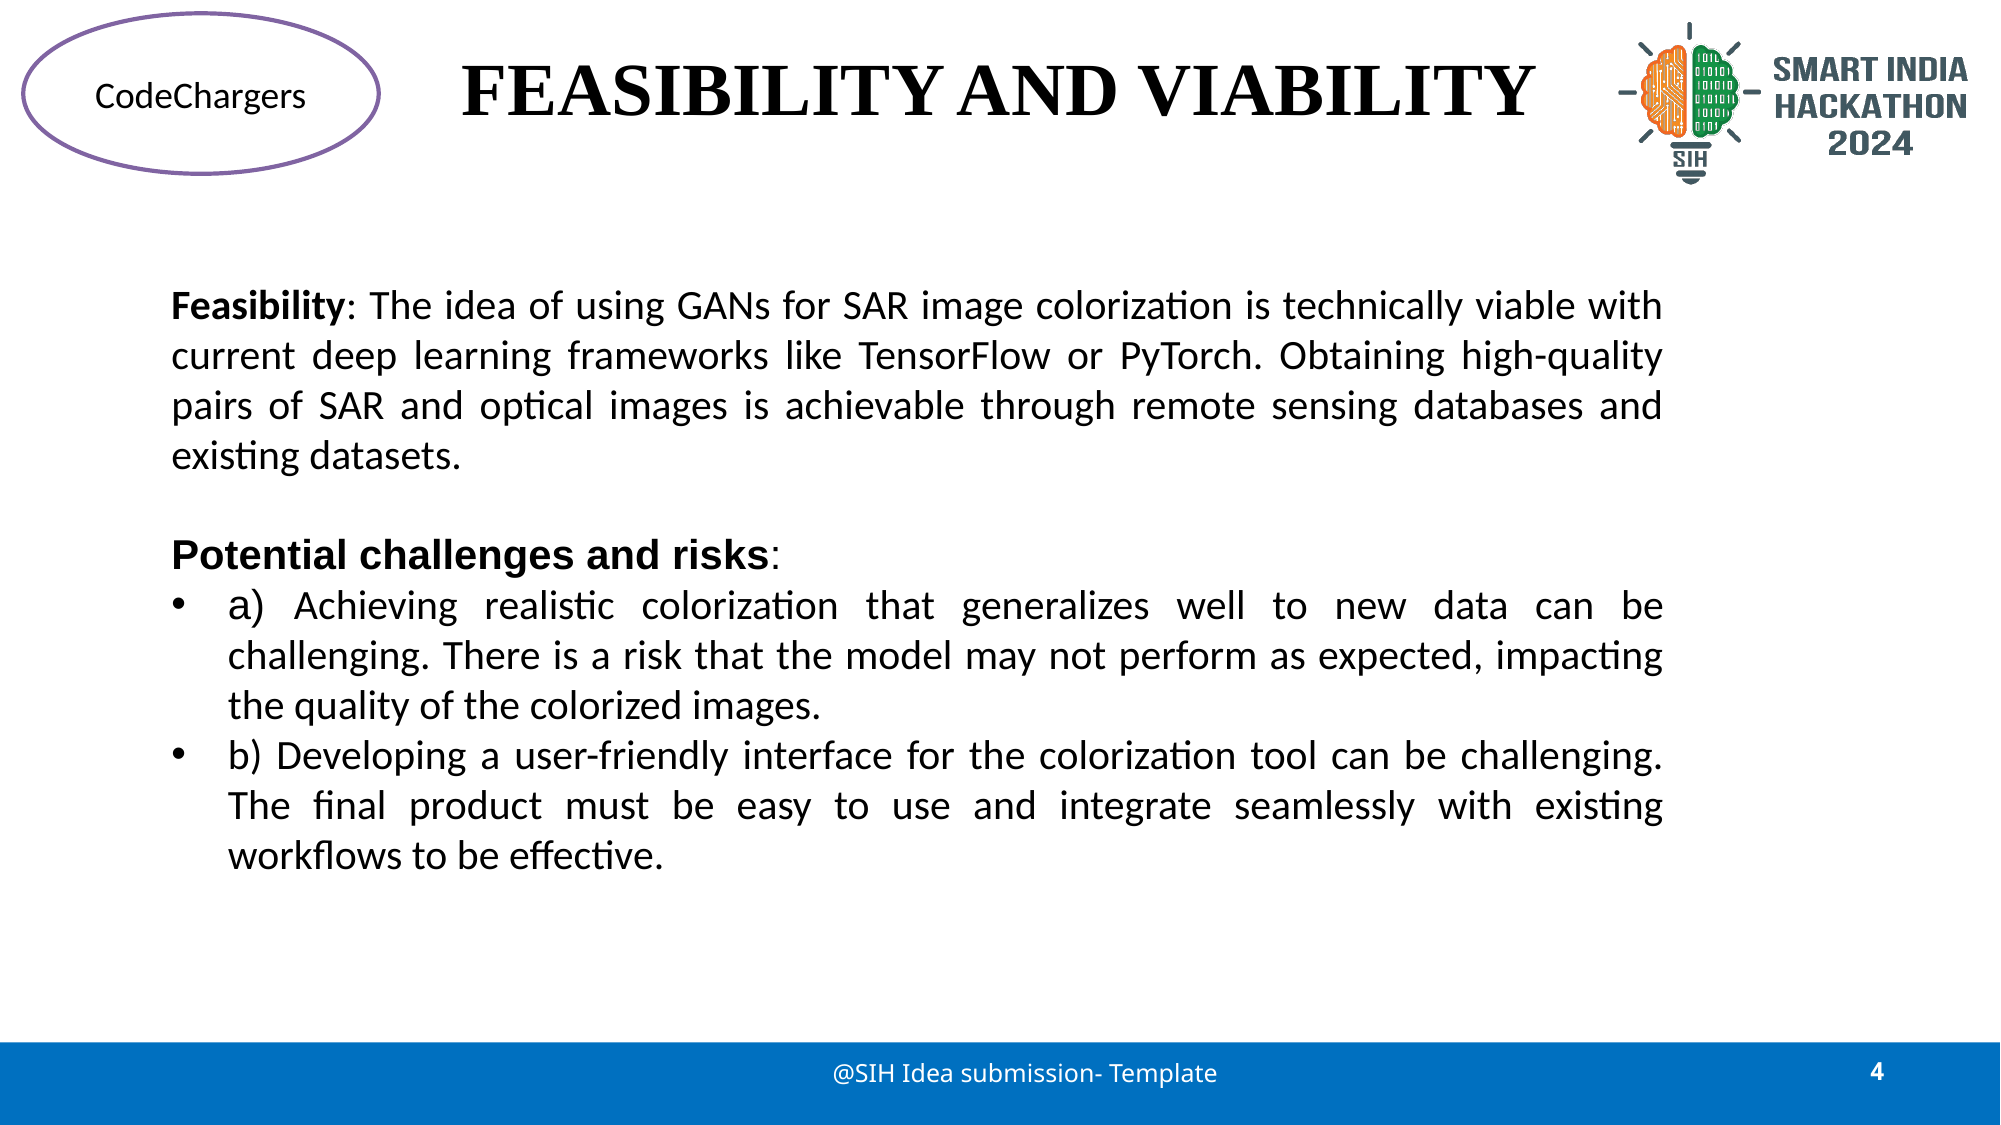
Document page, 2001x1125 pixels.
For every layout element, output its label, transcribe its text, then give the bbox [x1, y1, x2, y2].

text_box CodeChargers [21, 11, 381, 176]
text_box [0, 1042, 2000, 1125]
footer @SIH Idea submission- Template [762, 1042, 1289, 1103]
title FEASIBILITY AND VIABILITY [99, 0, 1901, 180]
picture [1607, 13, 1977, 202]
slide_number 4 [1433, 1042, 1900, 1103]
text_box Feasibility: The idea of using GANs for SAR image colorization is technically viable with current deep learning frameworks like TensorFlow or PyTorch. Obtaining high-quality pairs of SAR and optical images is achievable through remote sensing databases and existing datasets. Potential challenges and risks: a) Achieving realistic colorization that generalizes well to new data can be challenging. There is a risk that the model may not perform as expected, impacting the quality of the colorized images. b) Developing a user-friendly interface for the colorization tool can be challenging. The final product must be easy to use and integrate seamlessly with existing workflows to be effective. [156, 270, 1679, 886]
